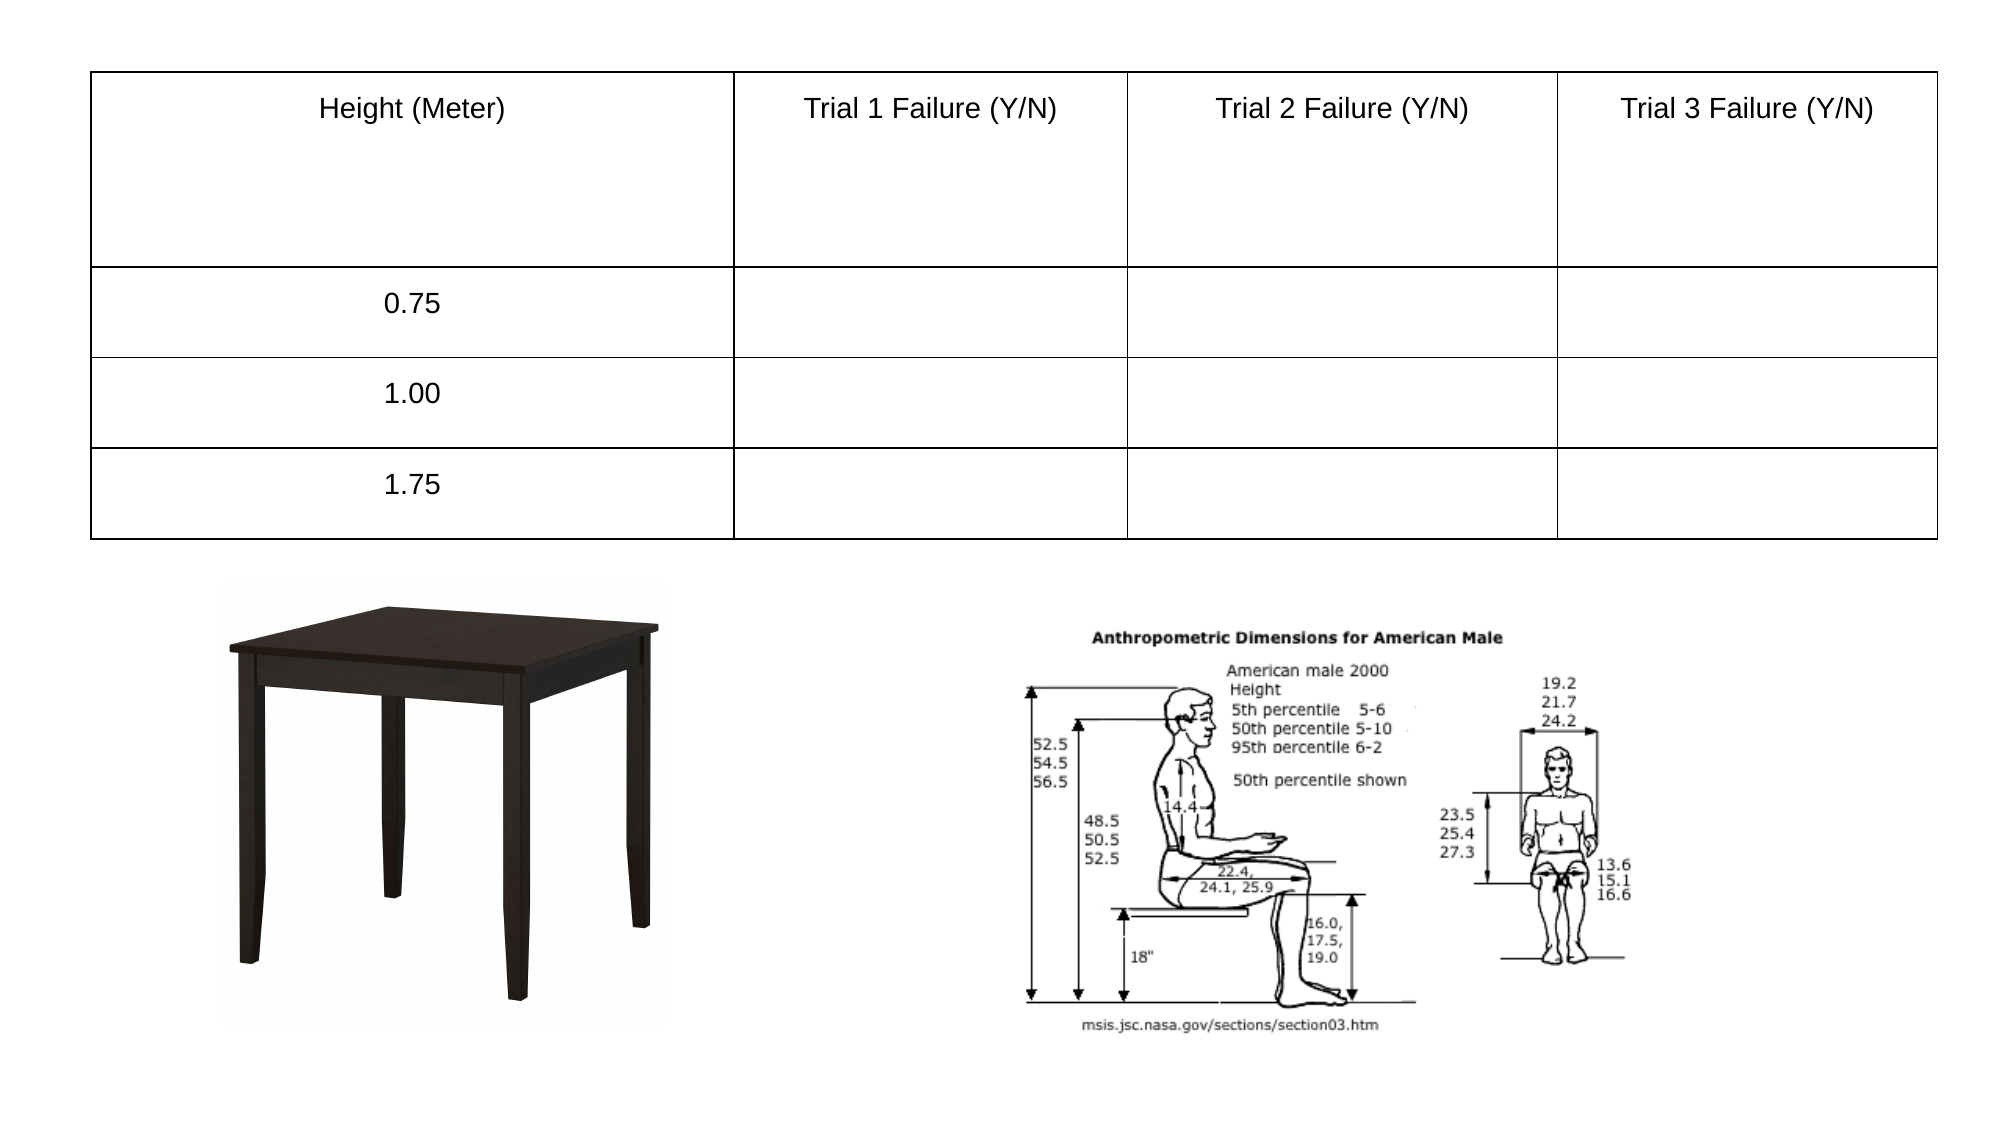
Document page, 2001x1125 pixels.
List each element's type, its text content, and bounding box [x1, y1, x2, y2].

table_cell 1.00 [92, 358, 733, 447]
table_header Trial 1 Failure (Y/N) [735, 73, 1127, 266]
table_cell [1128, 268, 1557, 357]
table_cell [1558, 268, 1937, 357]
table_cell [1558, 449, 1937, 538]
table_header Trial 2 Failure (Y/N) [1128, 73, 1557, 266]
table_cell [1558, 358, 1937, 447]
table_cell [735, 268, 1127, 357]
table_cell [1128, 449, 1557, 538]
picture [220, 580, 668, 1028]
table_header Height (Meter) [92, 73, 733, 266]
table_cell 0.75 [92, 268, 733, 357]
table_cell [735, 449, 1127, 538]
table_header Trial 3 Failure (Y/N) [1558, 73, 1937, 266]
picture [1014, 614, 1662, 1039]
table_cell 1.75 [92, 449, 733, 538]
table_cell [735, 358, 1127, 447]
table_cell [1128, 358, 1557, 447]
